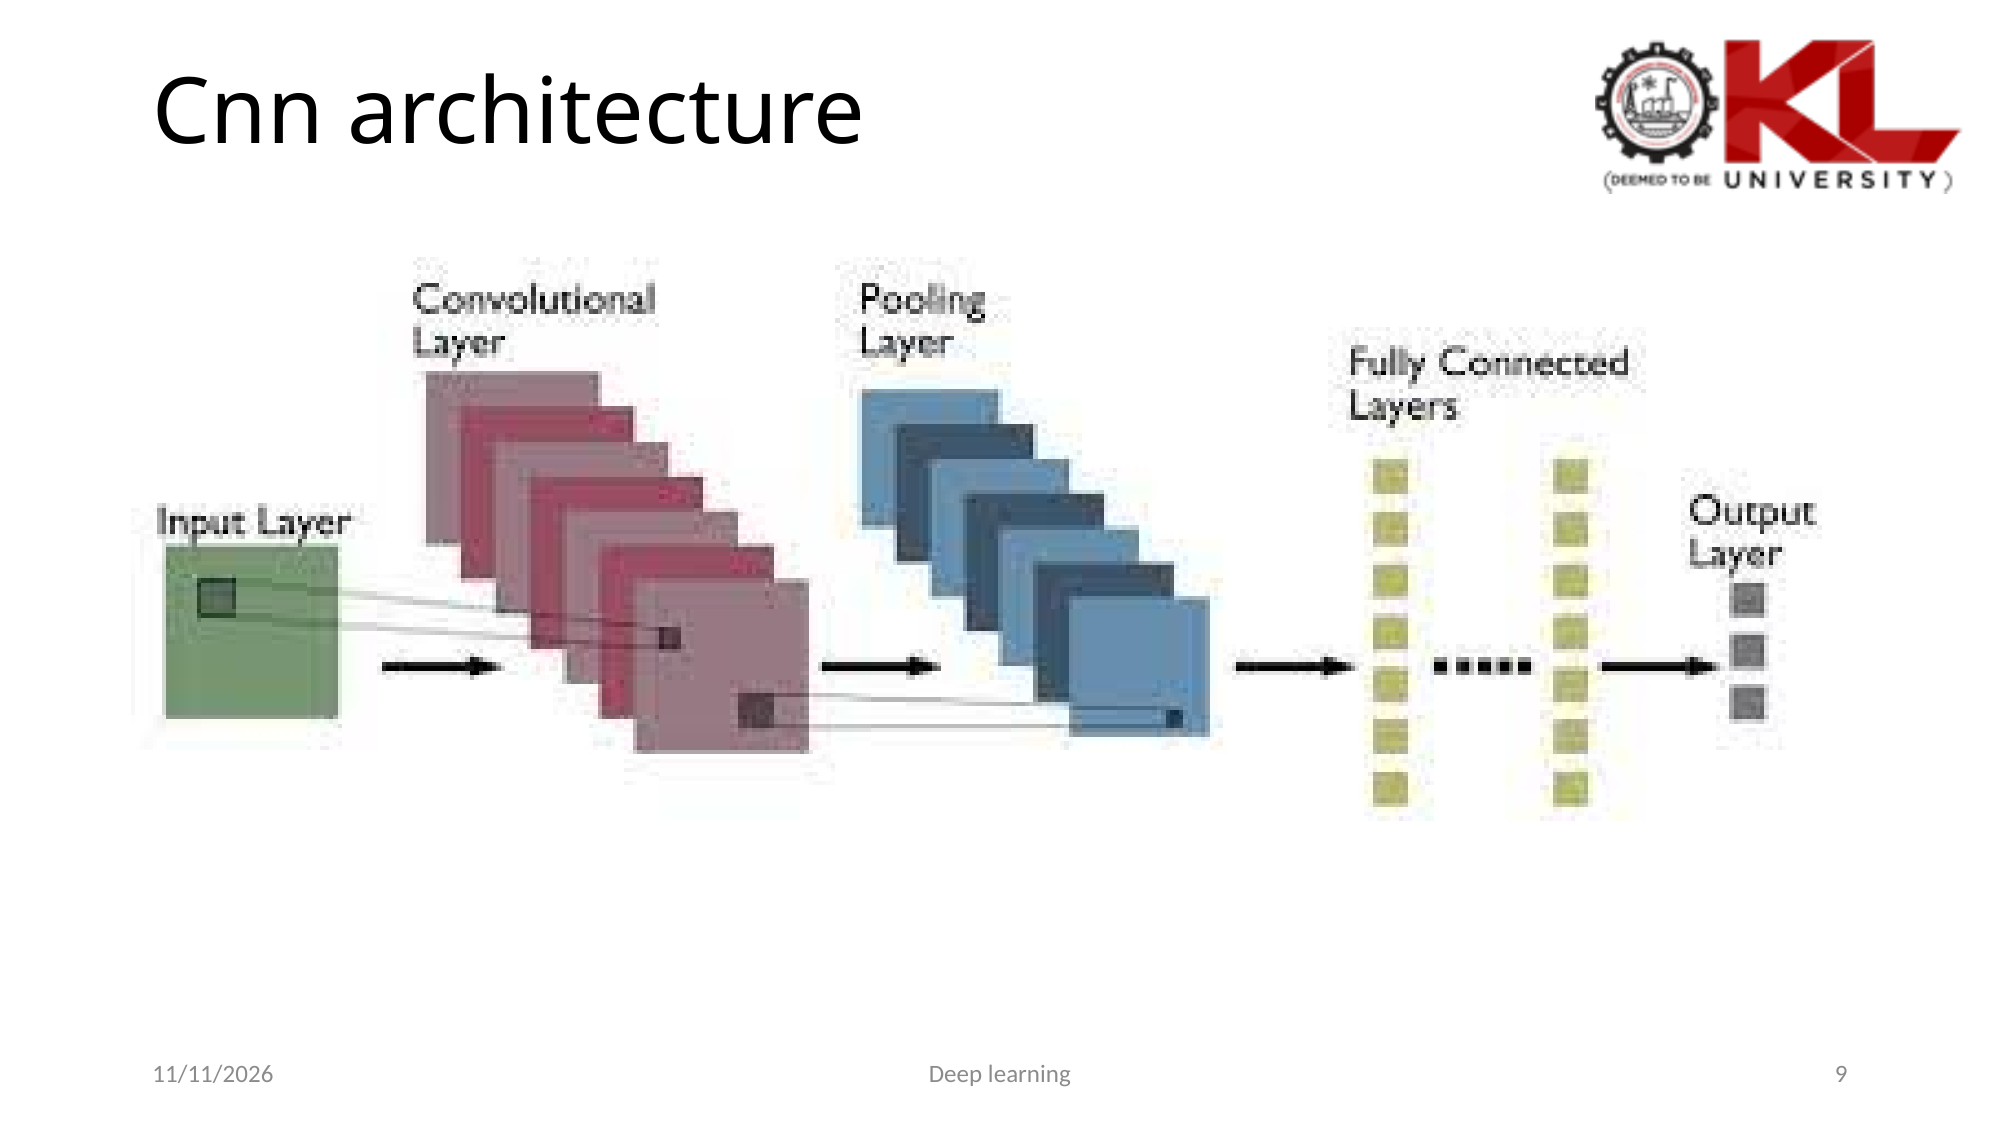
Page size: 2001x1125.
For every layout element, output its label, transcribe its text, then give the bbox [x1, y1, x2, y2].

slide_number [137, 1042, 588, 1103]
picture [1595, 36, 2001, 194]
title Cnn architecture [137, 59, 1511, 168]
slide_number 9 [1412, 1042, 1863, 1103]
footer Deep learning [662, 1042, 1338, 1103]
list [96, 257, 1831, 821]
